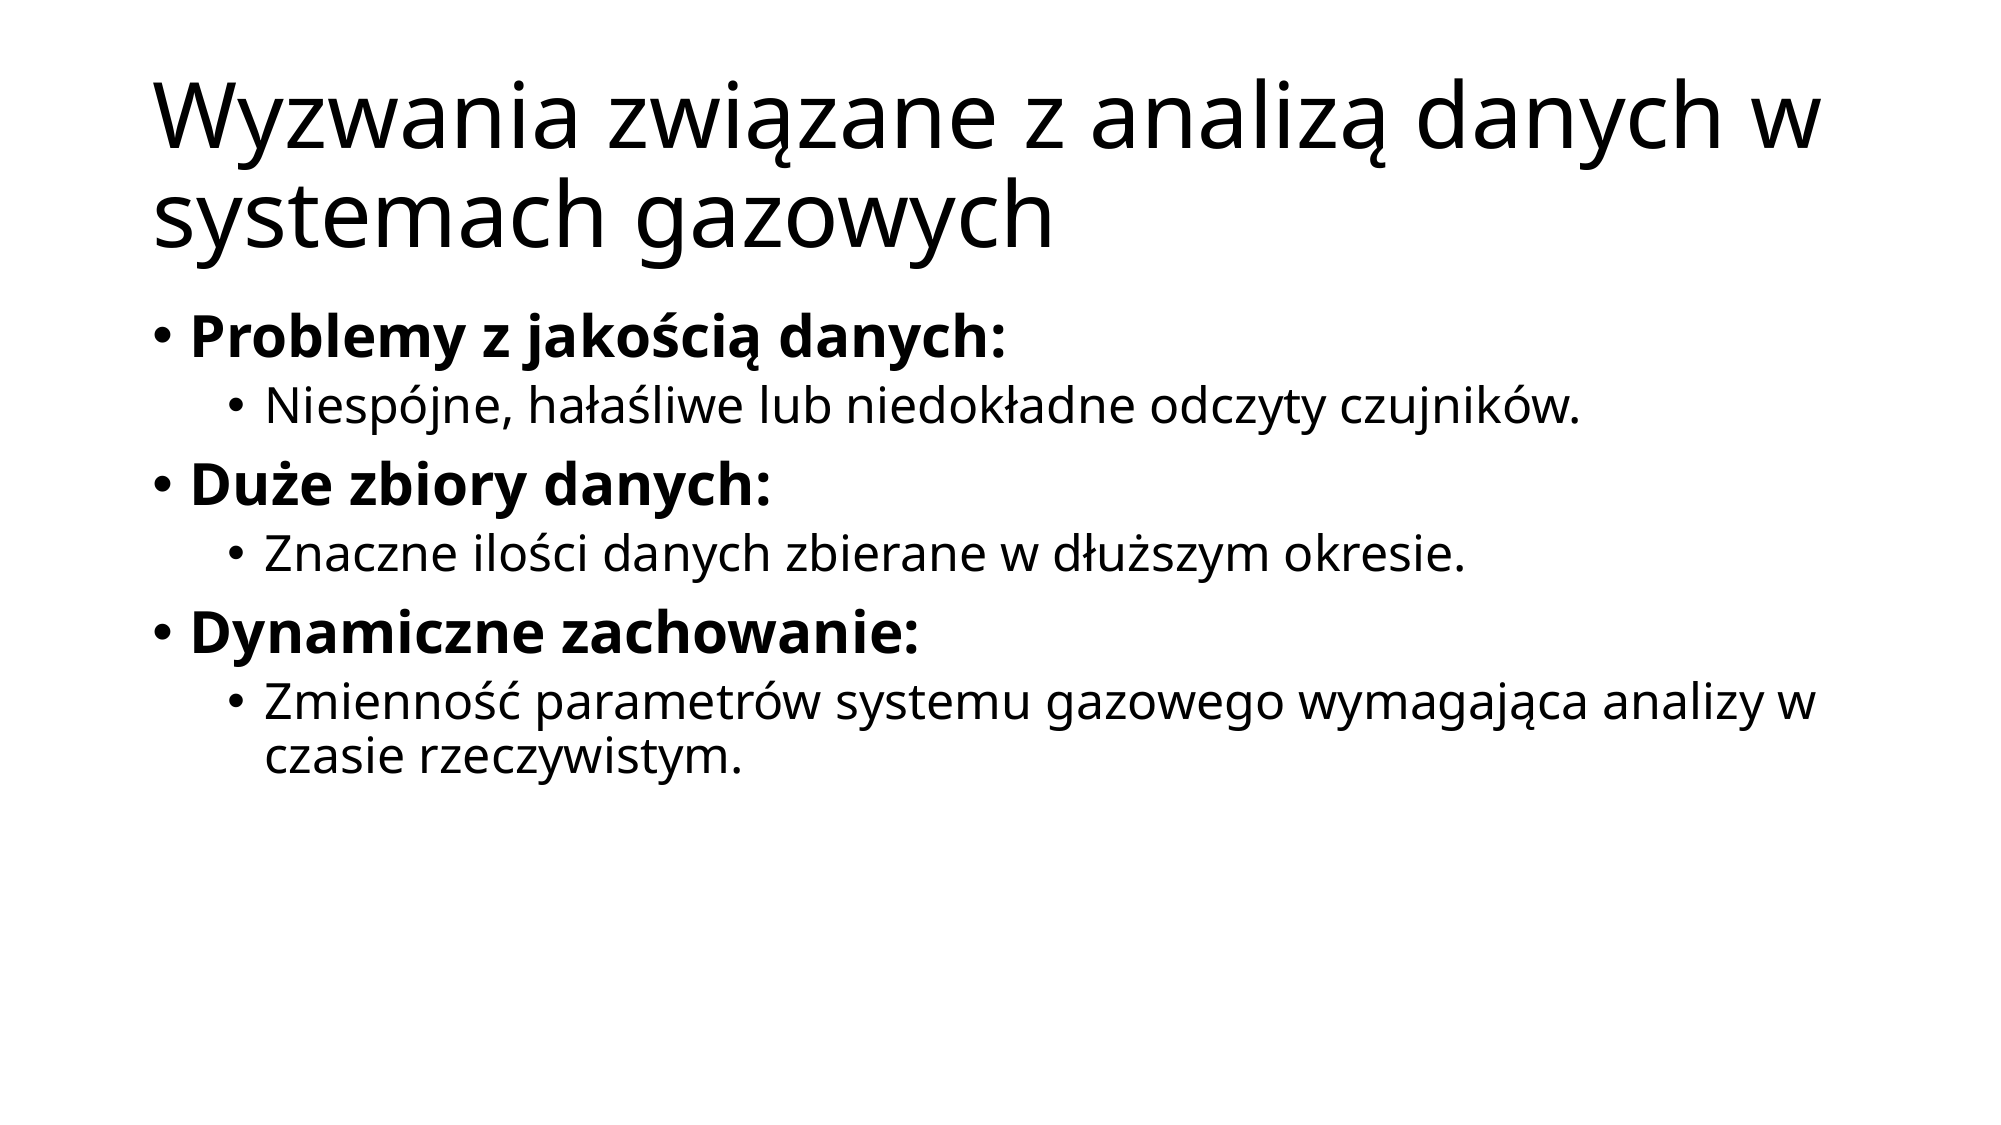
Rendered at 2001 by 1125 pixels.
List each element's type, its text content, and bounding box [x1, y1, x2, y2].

title Wyzwania związane z analizą danych w systemach gazowych [137, 59, 1863, 278]
list Problemy z jakością danych: Niespójne, hałaśliwe lub niedokładne odczyty czujników. Duże zbiory danych: Znaczne ilości danych zbierane w dłuższym okresie. Dynamiczne zachowanie: Zmienność parametrów systemu gazowego wymagająca analizy w czasie rzeczywistym. [137, 299, 1863, 1014]
